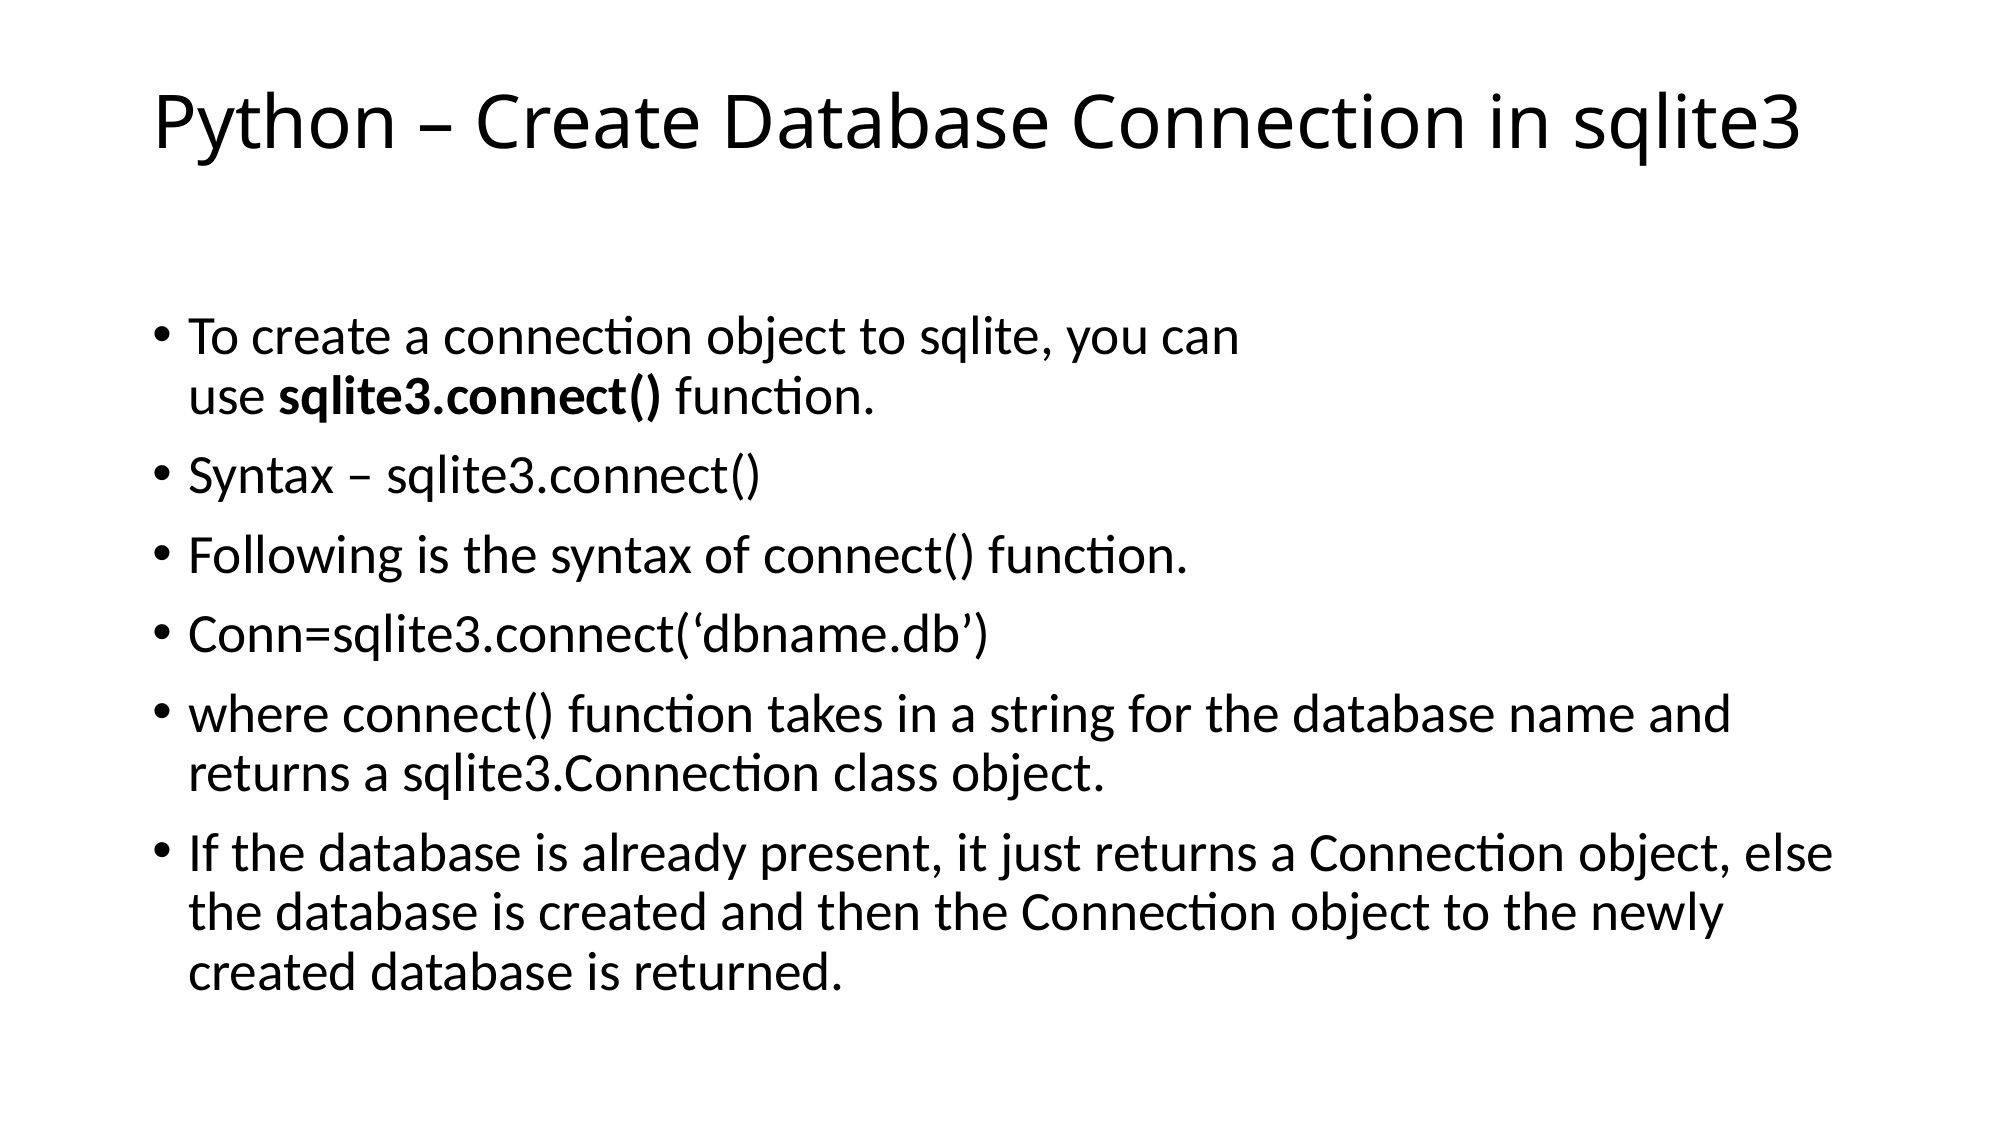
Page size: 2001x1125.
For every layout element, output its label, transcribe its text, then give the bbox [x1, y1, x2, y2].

list To create a connection object to sqlite, you can use sqlite3.connect() function. Syntax – sqlite3.connect() Following is the syntax of connect() function. Conn=sqlite3.connect(‘dbname.db’) where connect() function takes in a string for the database name and returns a sqlite3.Connection class object. If the database is already present, it just returns a Connection object, else the database is created and then the Connection object to the newly created database is returned. [137, 299, 1863, 1014]
title Python – Create Database Connection in sqlite3 [137, 59, 1863, 278]
